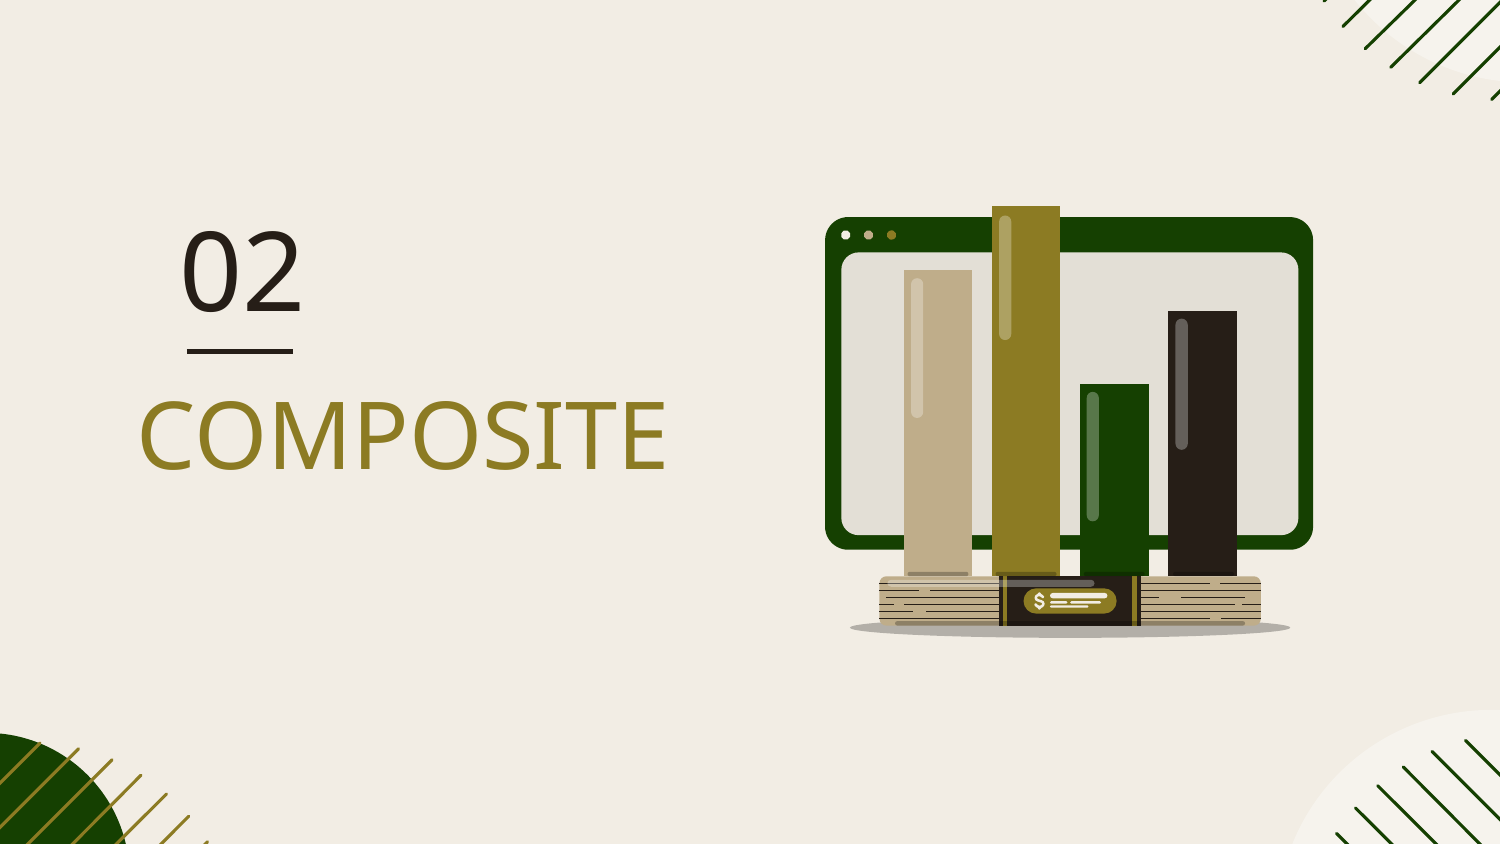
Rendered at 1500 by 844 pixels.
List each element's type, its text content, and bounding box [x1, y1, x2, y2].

title COMPOSITE [121, 360, 707, 522]
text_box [824, 205, 1314, 639]
title 02 [164, 185, 341, 350]
